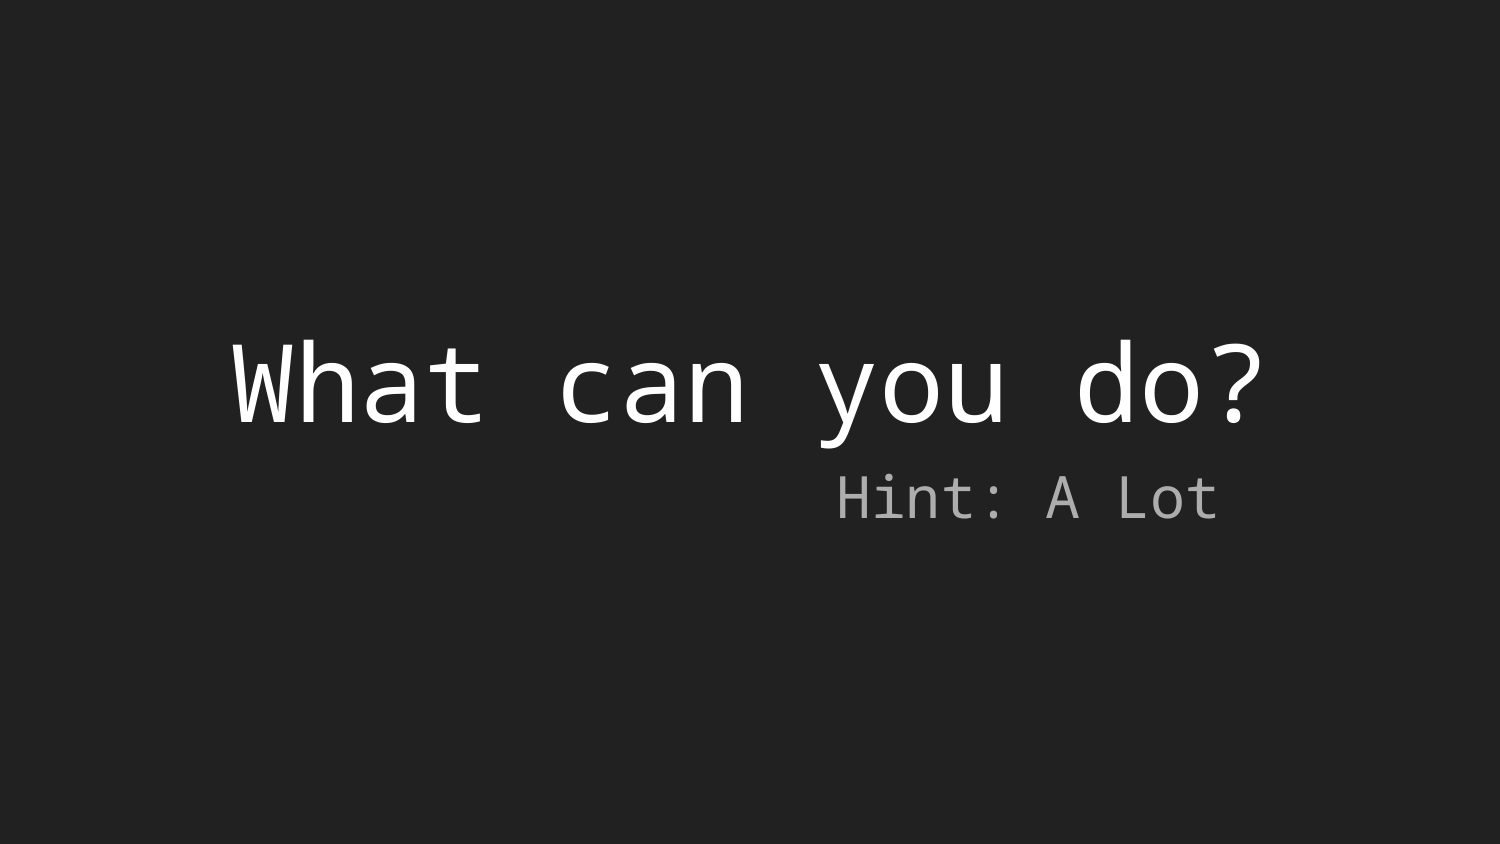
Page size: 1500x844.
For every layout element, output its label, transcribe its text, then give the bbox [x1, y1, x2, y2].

title What can you do? [51, 122, 1449, 459]
subtitle Hint: A Lot [381, 444, 1500, 654]
